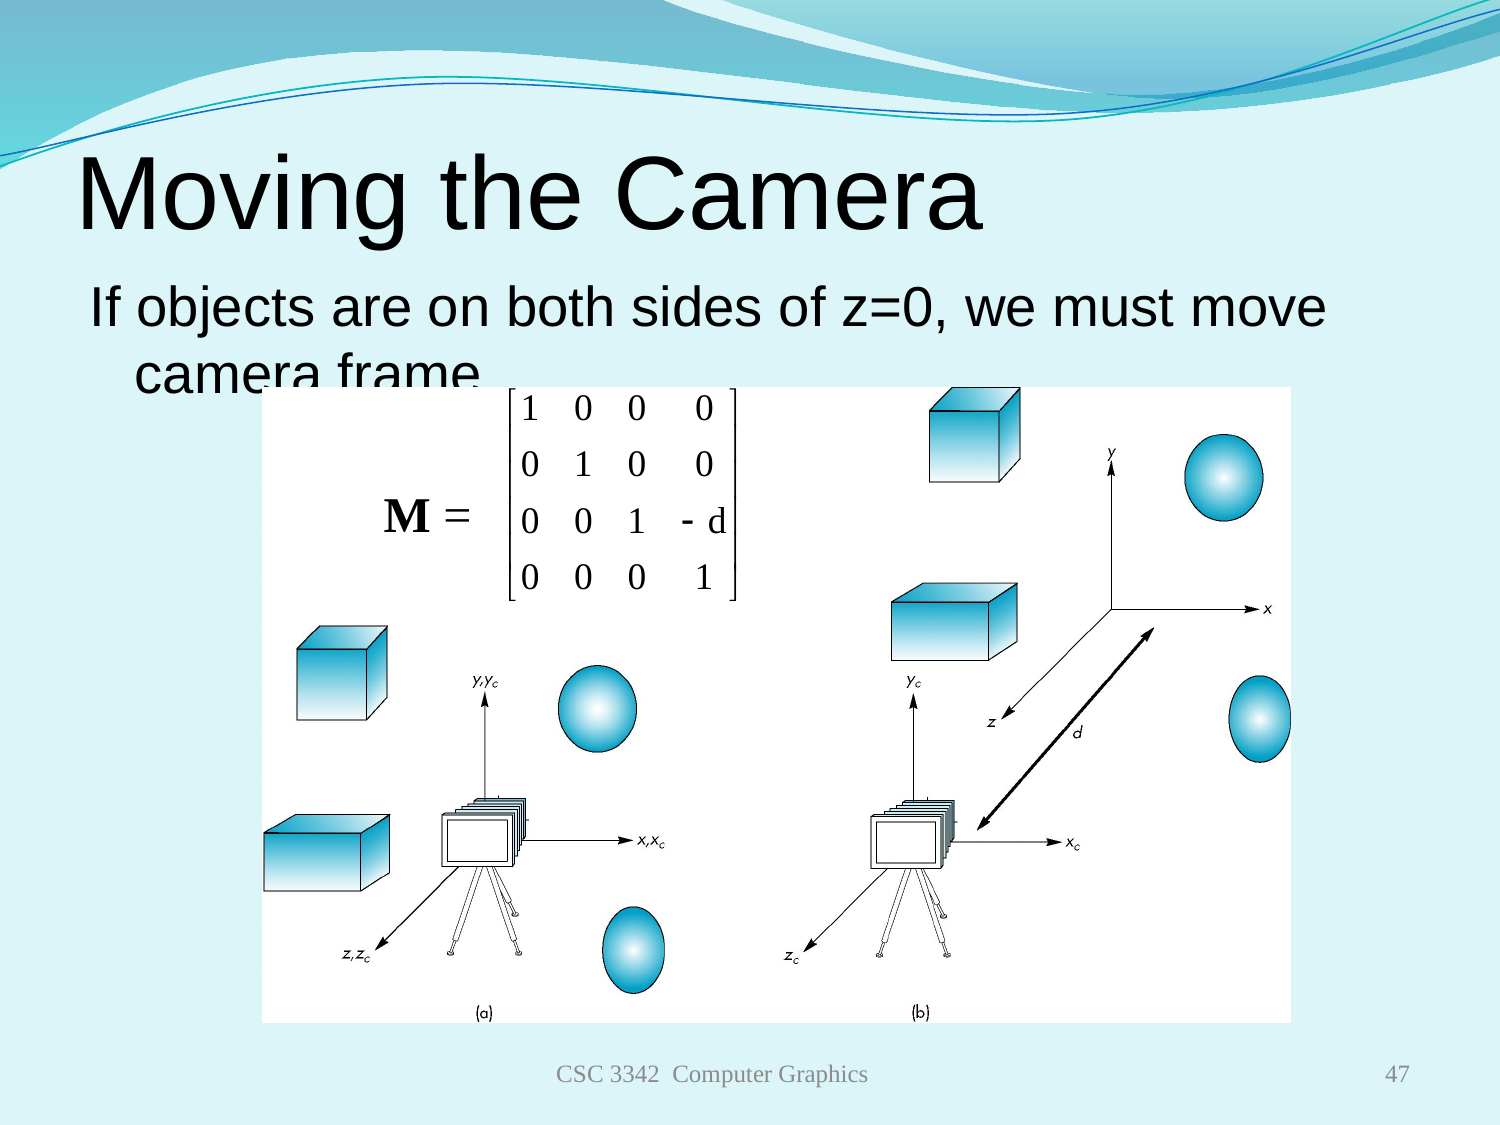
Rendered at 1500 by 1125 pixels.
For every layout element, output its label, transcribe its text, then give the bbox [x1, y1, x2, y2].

title Moving the Camera [75, 62, 1425, 250]
list If objects are on both sides of z=0, we must move camera frame [75, 262, 1425, 1008]
list Move (translate, displace) a point to a new location Displacement determined by a vector d Three degrees of freedom P’=P+d [256, 389, 262, 1008]
picture [262, 387, 1291, 1023]
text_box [499, 382, 751, 608]
slide_number 47 [1074, 1042, 1425, 1103]
footer CSC 3342 Computer Graphics [437, 1042, 988, 1103]
list Move (translate, displace) a point to a new location Displacement determined by a vector d Three degrees of freedom P’=P+d [1291, 391, 1295, 1008]
